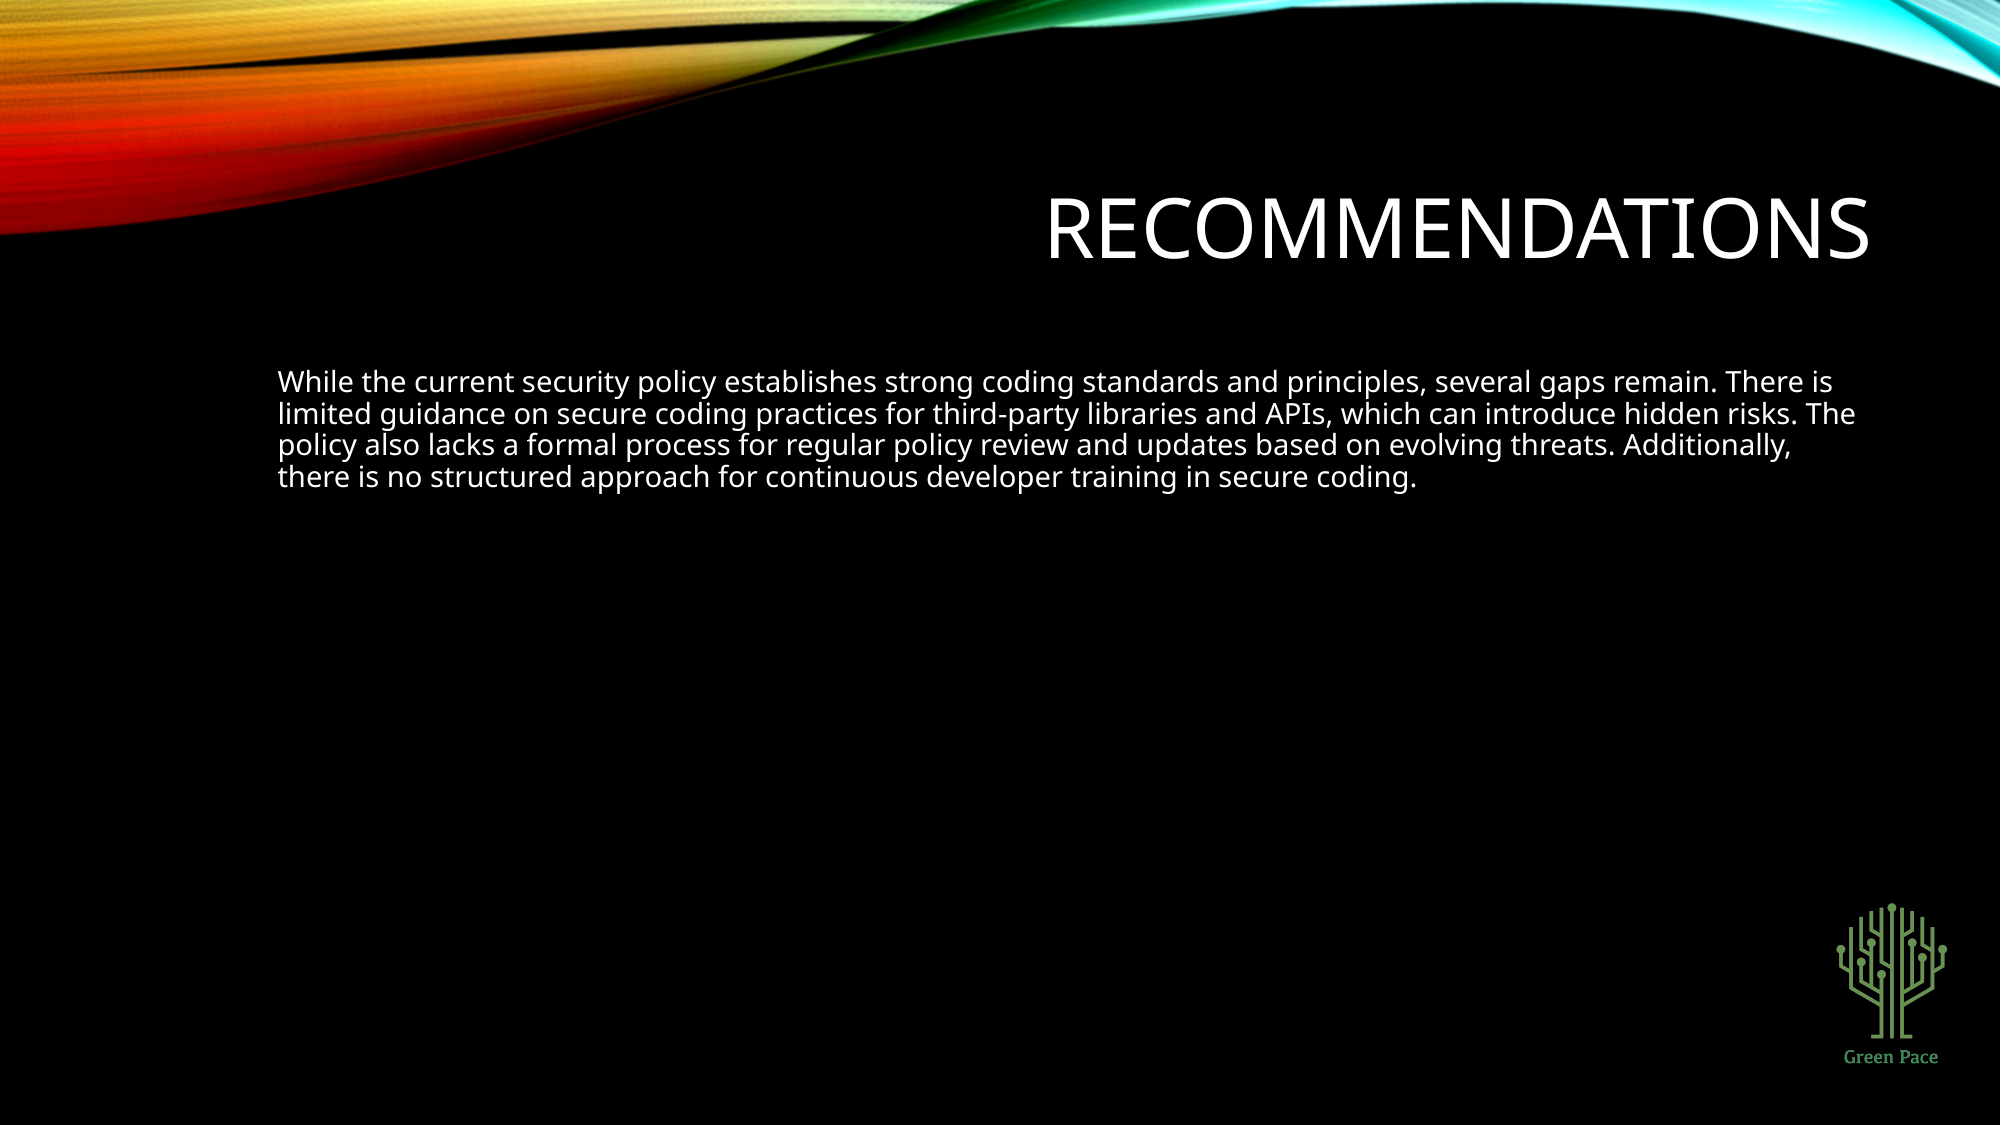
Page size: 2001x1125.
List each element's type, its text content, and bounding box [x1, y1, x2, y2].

list While the current security policy establishes strong coding standards and principles, several gaps remain. There is limited guidance on secure coding practices for third-party libraries and APIs, which can introduce hidden risks. The policy also lacks a formal process for regular policy review and updates based on evolving threats. Additionally, there is no structured approach for continuous developer training in secure coding. [112, 360, 1888, 1021]
picture [0, 0, 2000, 237]
title RECOMMENDATIONS [474, 125, 1888, 338]
picture [1817, 892, 1964, 1082]
